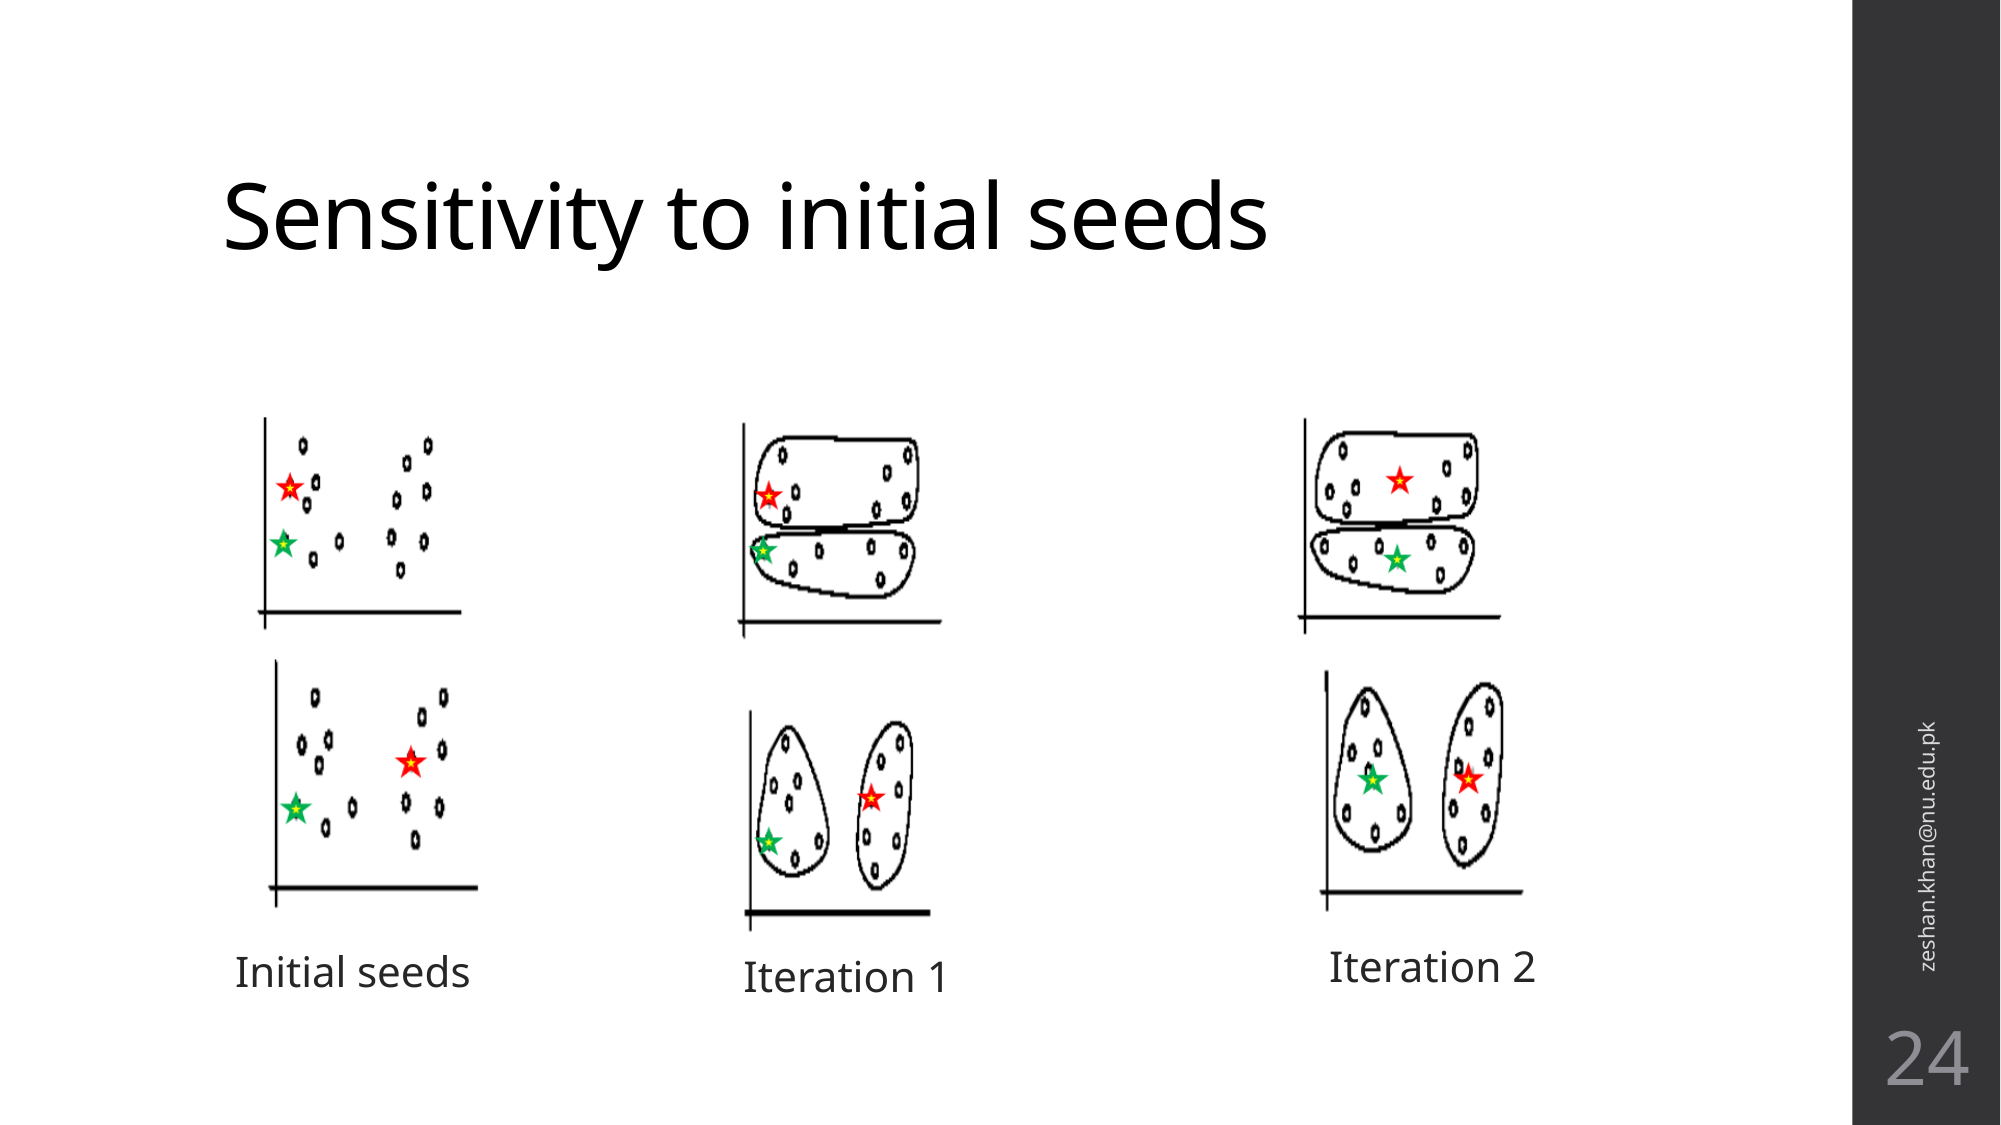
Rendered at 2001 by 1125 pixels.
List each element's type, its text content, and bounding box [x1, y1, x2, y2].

text_box Iteration 2 [1288, 932, 1578, 999]
picture [1276, 399, 1526, 647]
title Sensitivity to initial seeds [206, 60, 1797, 278]
picture [731, 694, 935, 933]
text_box Initial seeds [208, 937, 498, 1004]
slide_number 24 [1852, 1012, 2000, 1110]
footer zeshan.khan@nu.edu.pk [1897, 400, 1958, 988]
picture [1307, 655, 1527, 913]
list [238, 409, 482, 645]
picture [260, 655, 498, 921]
picture [731, 413, 956, 659]
text_box Iteration 1 [702, 941, 992, 1009]
